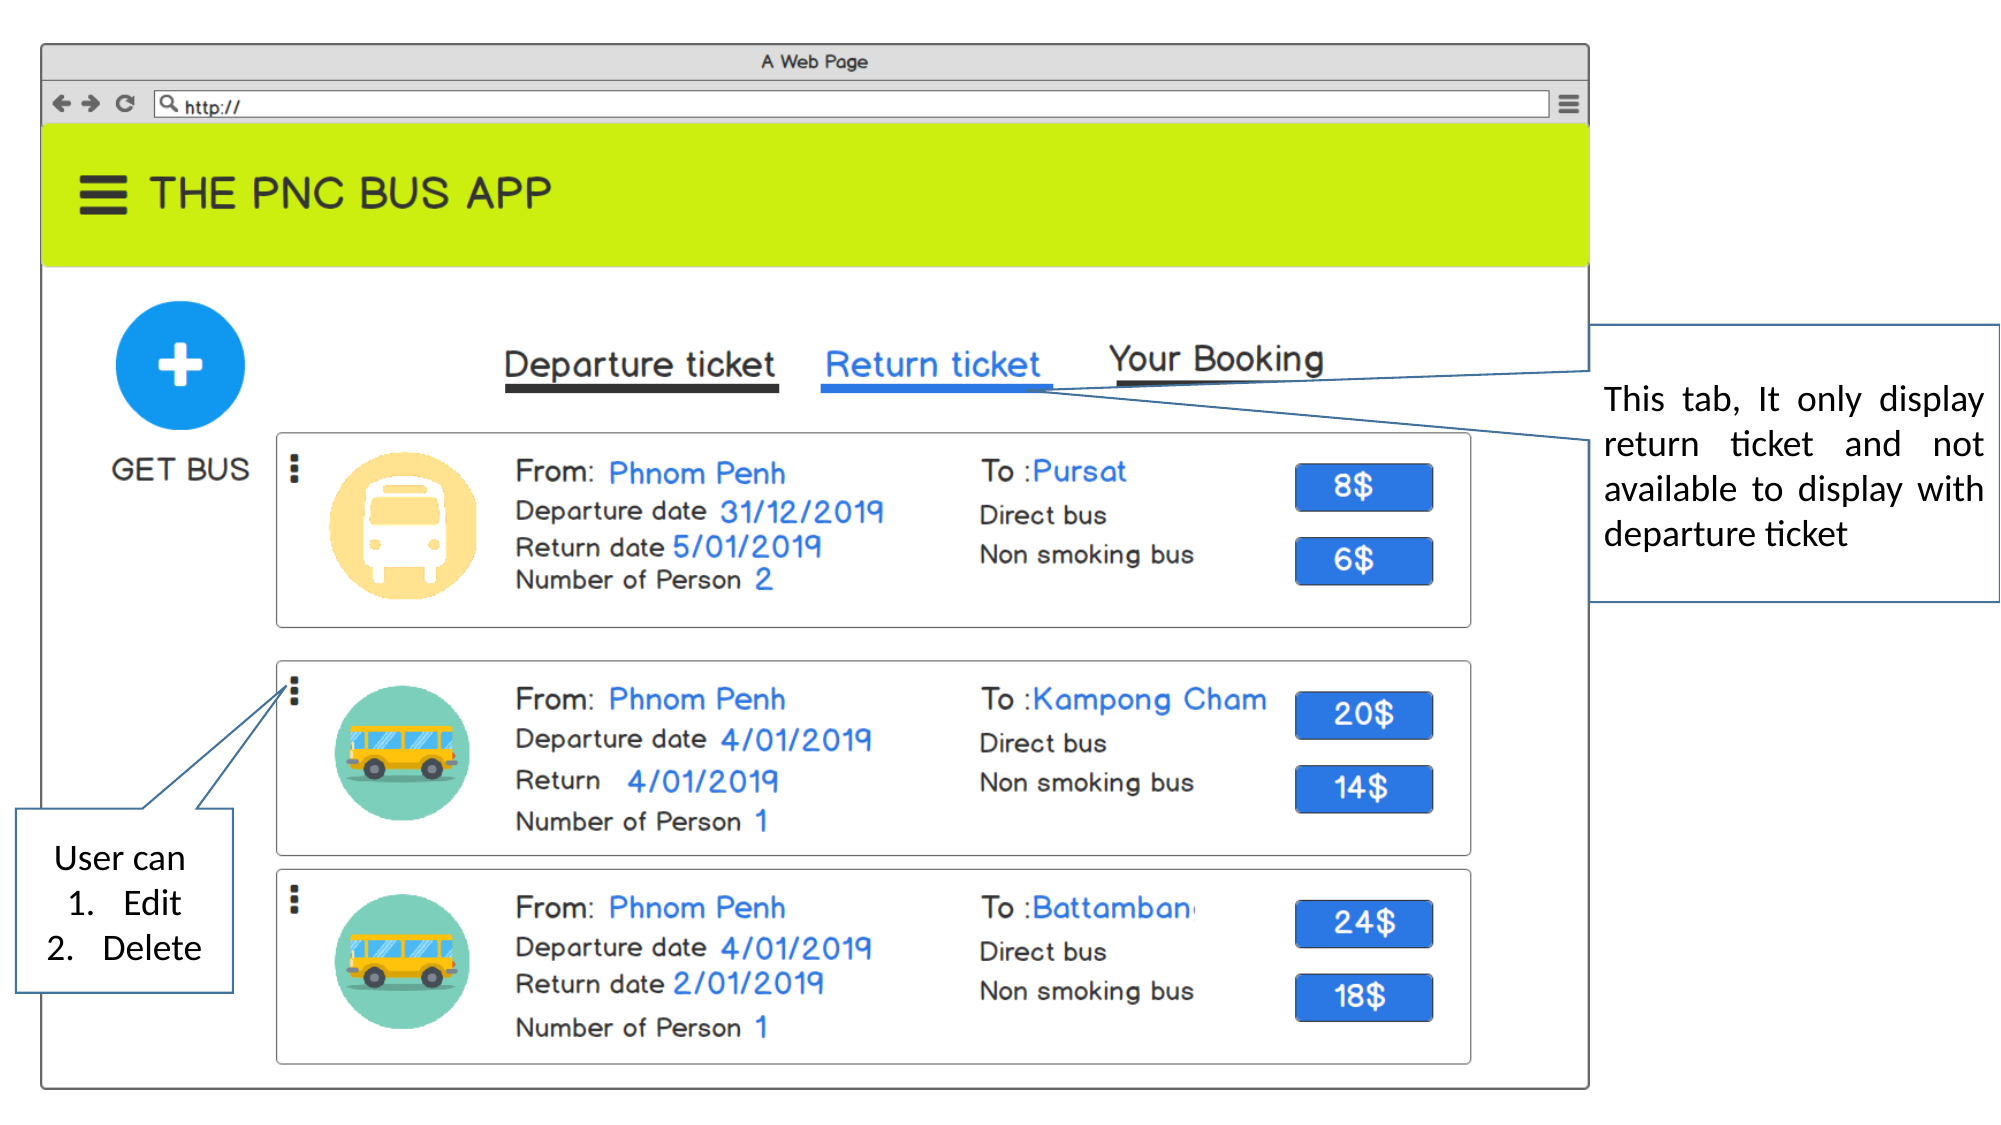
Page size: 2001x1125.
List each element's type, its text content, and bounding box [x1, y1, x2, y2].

picture [40, 43, 1590, 1090]
text_box This tab, It only display return ticket and not available to display with departure ticket [1590, 323, 2000, 604]
text_box User can Edit Delete [14, 807, 40, 994]
